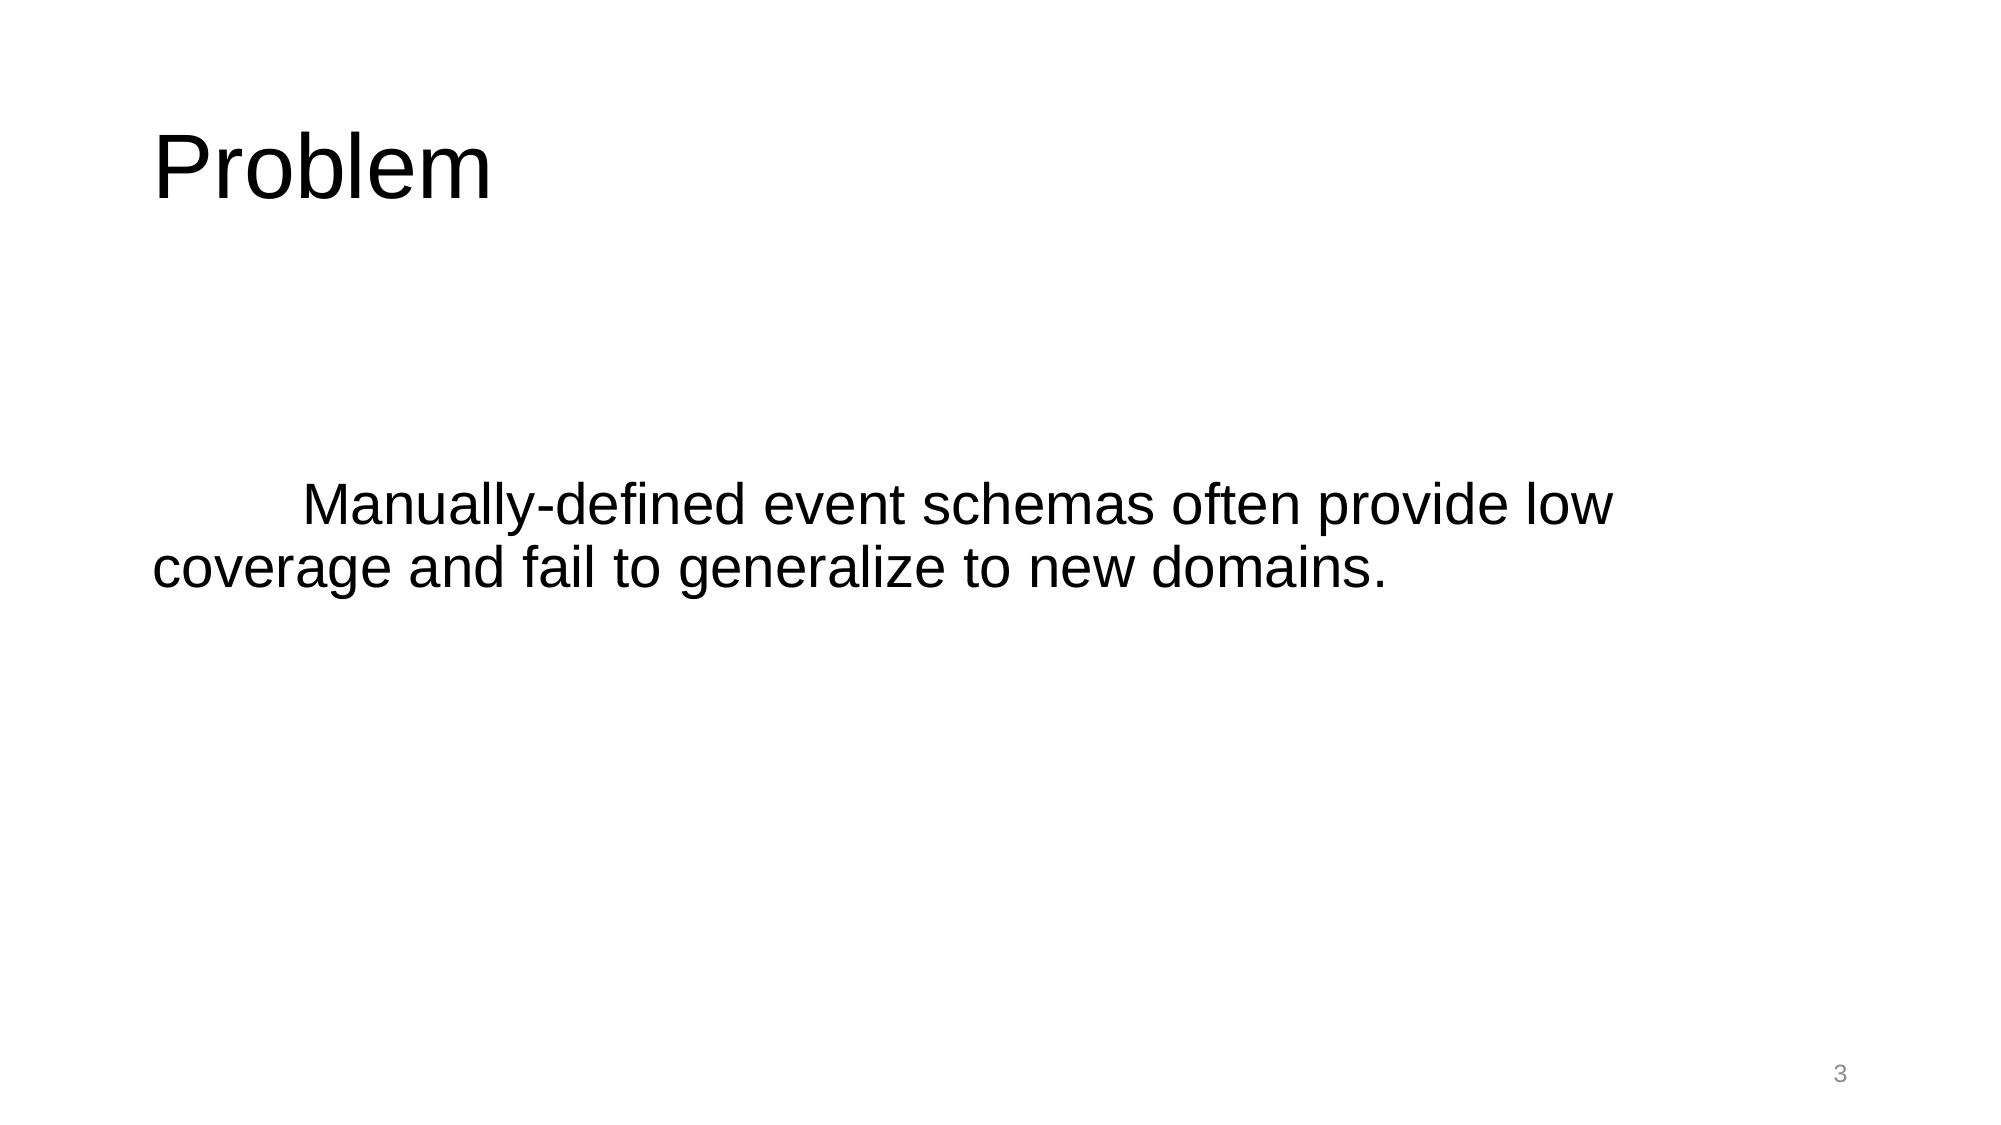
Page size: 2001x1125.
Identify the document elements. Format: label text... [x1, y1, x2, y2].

list Manually-defined event schemas often provide low coverage and fail to generalize to new domains. [137, 299, 1863, 1014]
title Problem [137, 59, 1863, 278]
slide_number 3 [1412, 1042, 1863, 1103]
